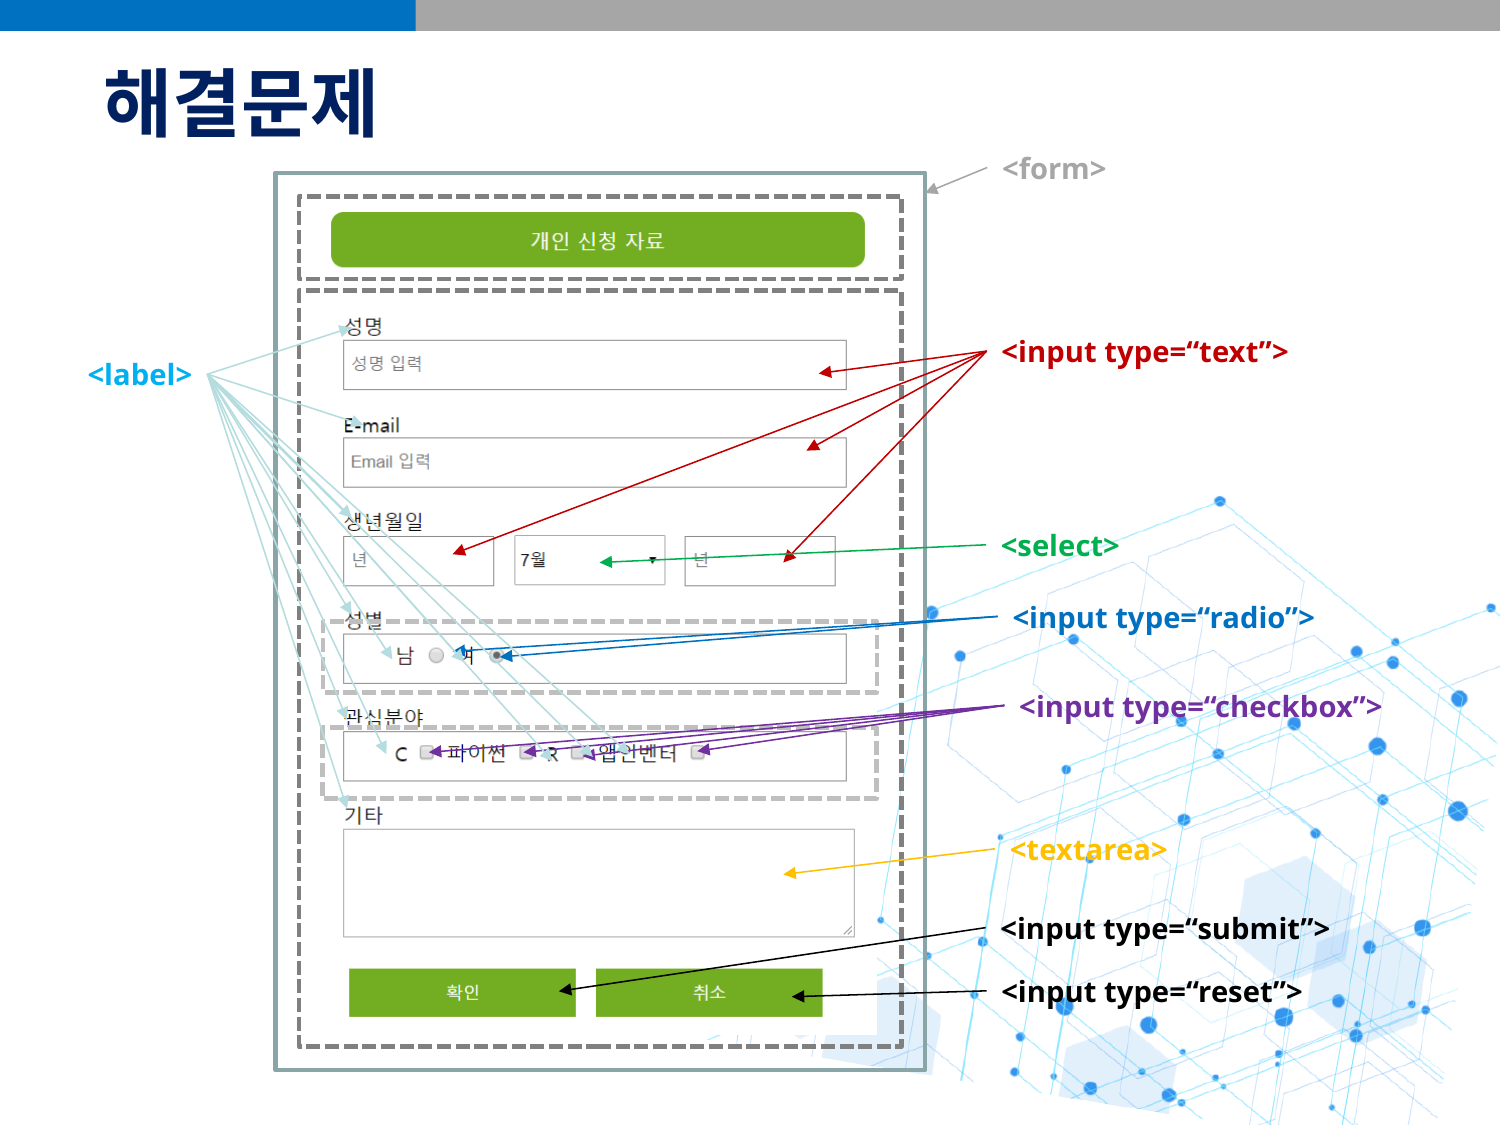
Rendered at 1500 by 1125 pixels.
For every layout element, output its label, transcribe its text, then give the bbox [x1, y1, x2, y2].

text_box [69, 142, 1400, 1071]
title 해결문제 [88, 48, 1412, 155]
picture [913, 475, 1500, 1125]
